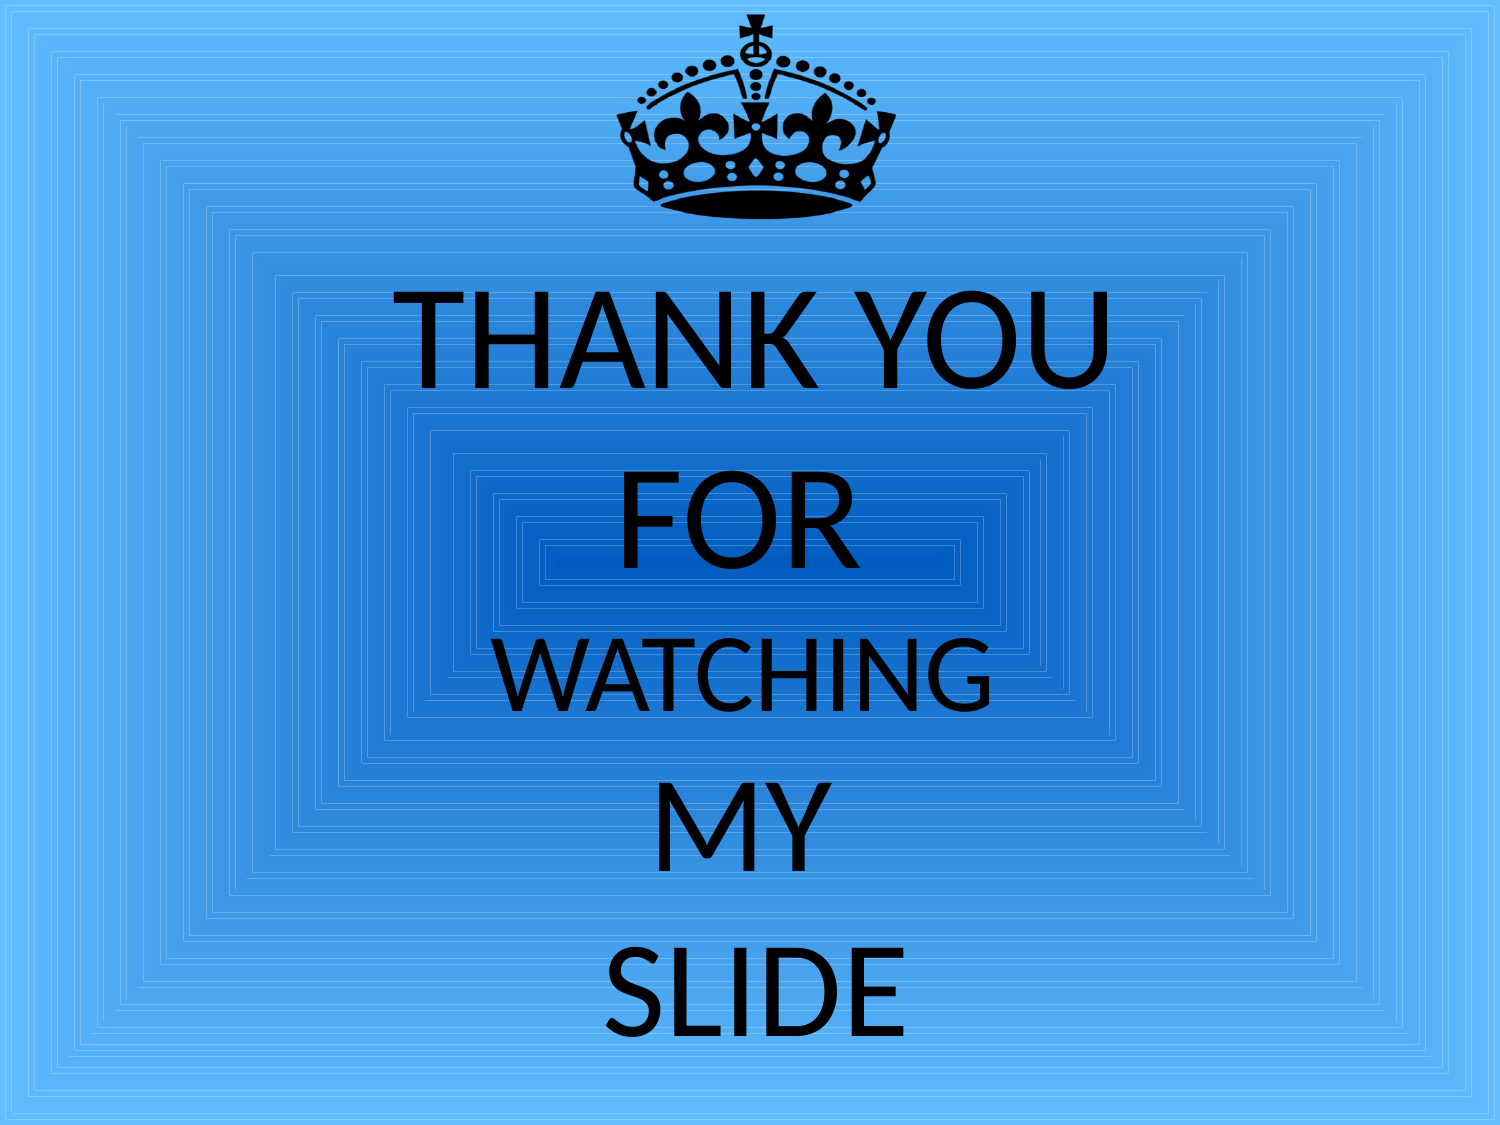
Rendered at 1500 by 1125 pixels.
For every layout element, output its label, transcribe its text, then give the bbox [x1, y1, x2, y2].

text_box THANK YOU FOR WATCHING MY SLIDE [100, 231, 1412, 1125]
picture [613, 8, 898, 227]
